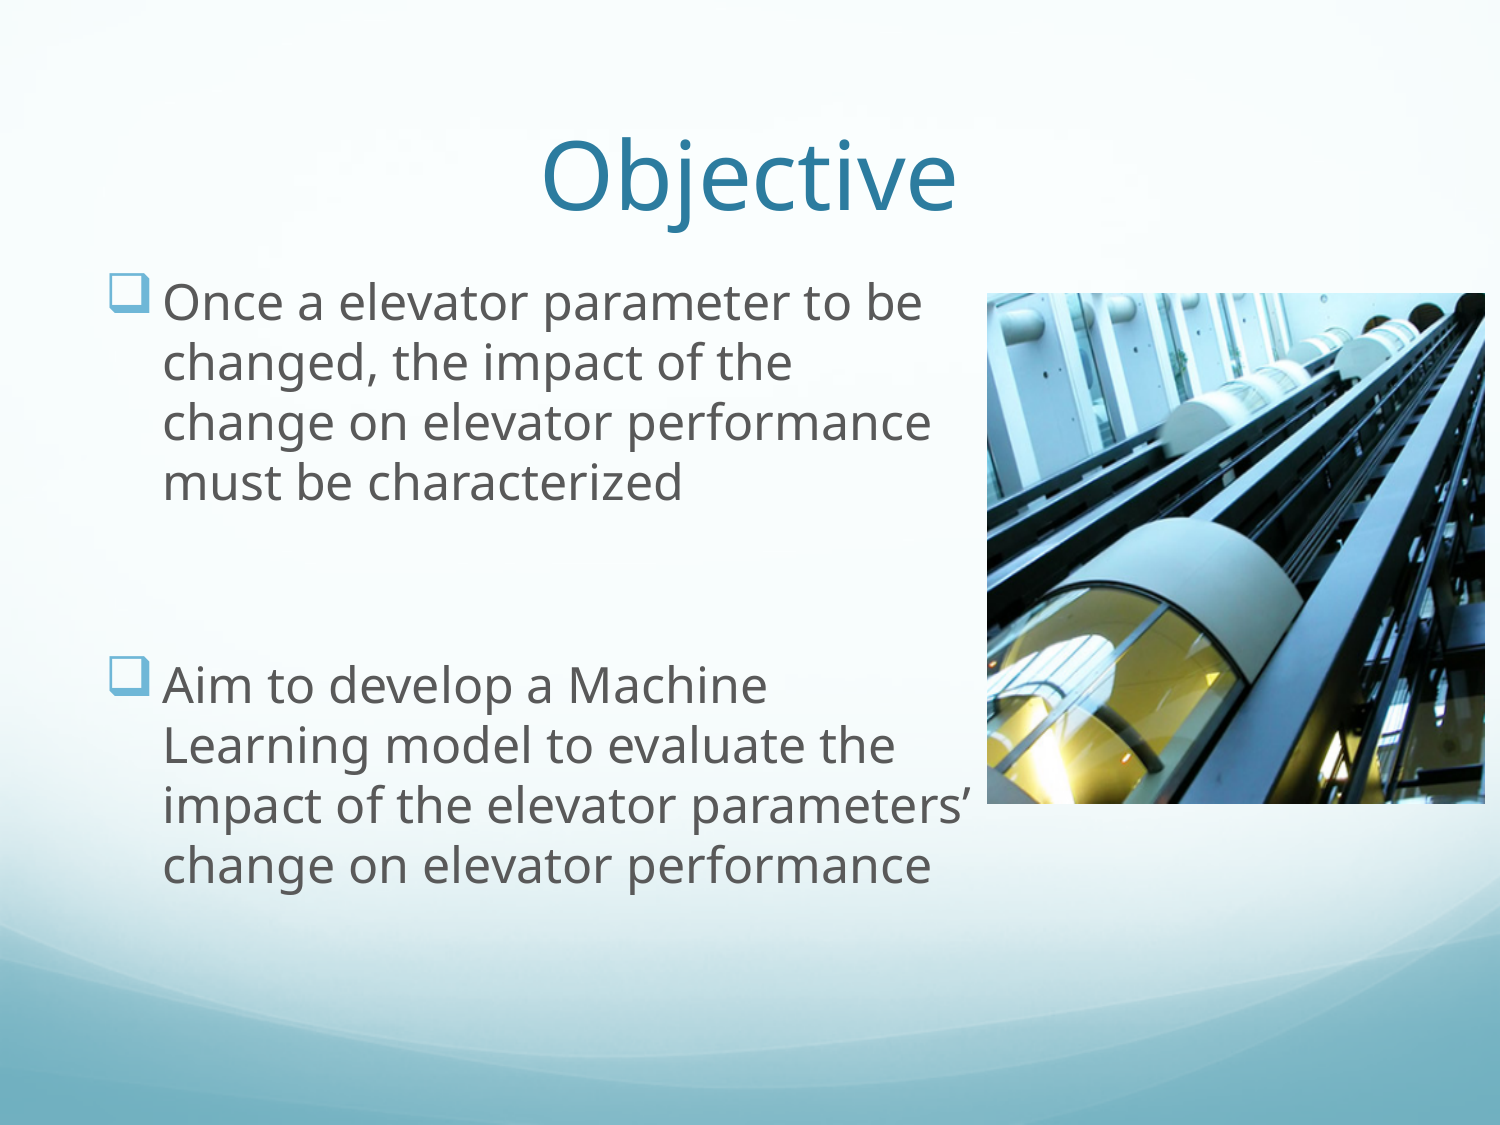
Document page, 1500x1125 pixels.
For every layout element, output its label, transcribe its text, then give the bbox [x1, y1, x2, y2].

list Once a elevator parameter to be changed, the impact of the change on elevator performance must be characterized Aim to develop a Machine Learning model to evaluate the impact of the elevator parameters’ change on elevator performance [90, 262, 988, 975]
picture [986, 292, 1485, 805]
title Objective [90, 17, 1410, 237]
